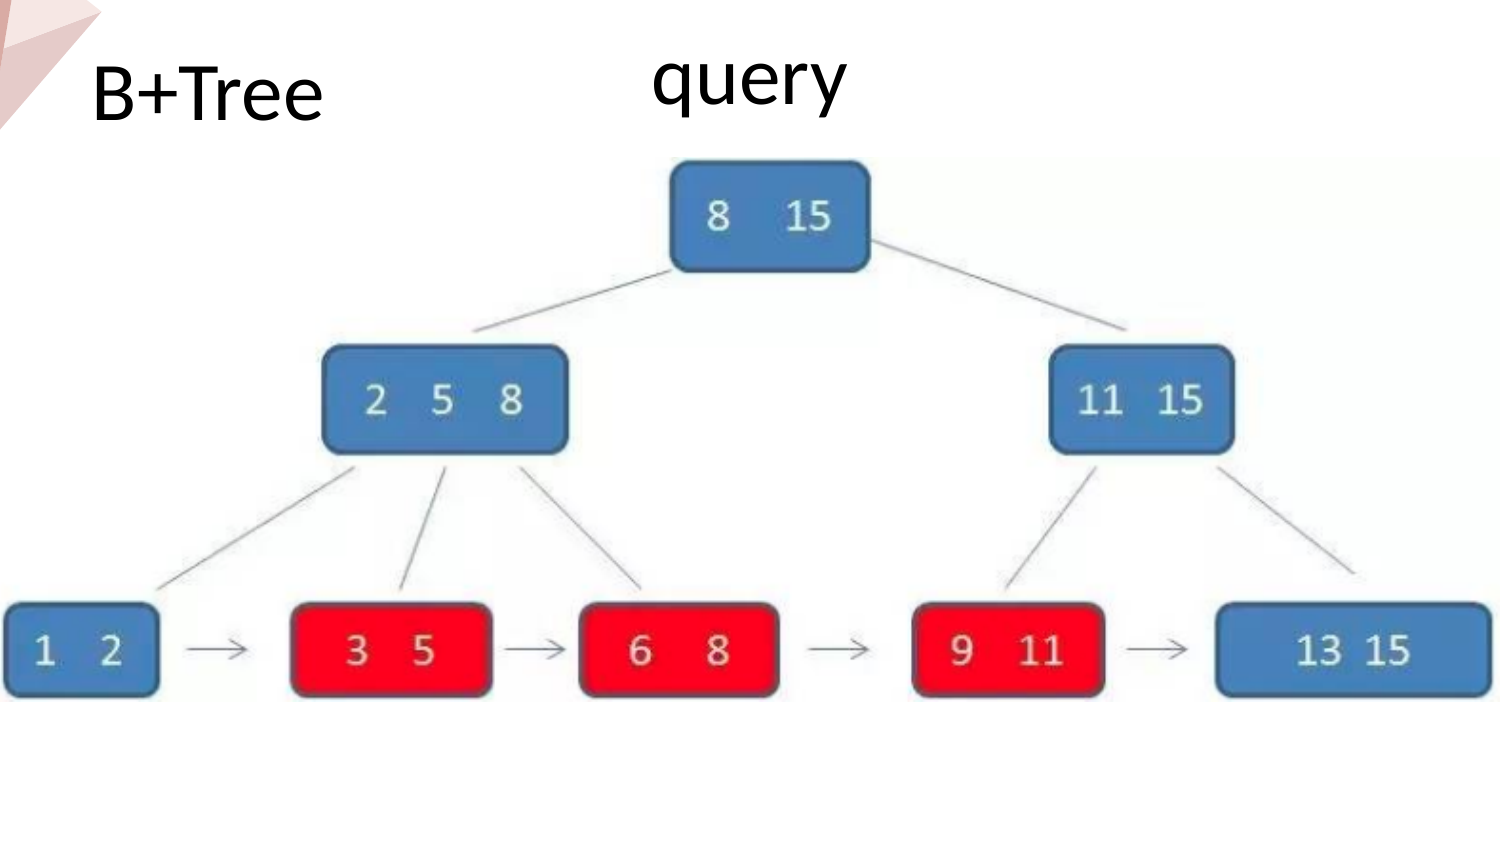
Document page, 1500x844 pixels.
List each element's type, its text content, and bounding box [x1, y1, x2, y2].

picture [0, 157, 1500, 703]
text_box B+Tree [76, 29, 341, 145]
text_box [0, 0, 102, 130]
text_box query [636, 13, 864, 129]
